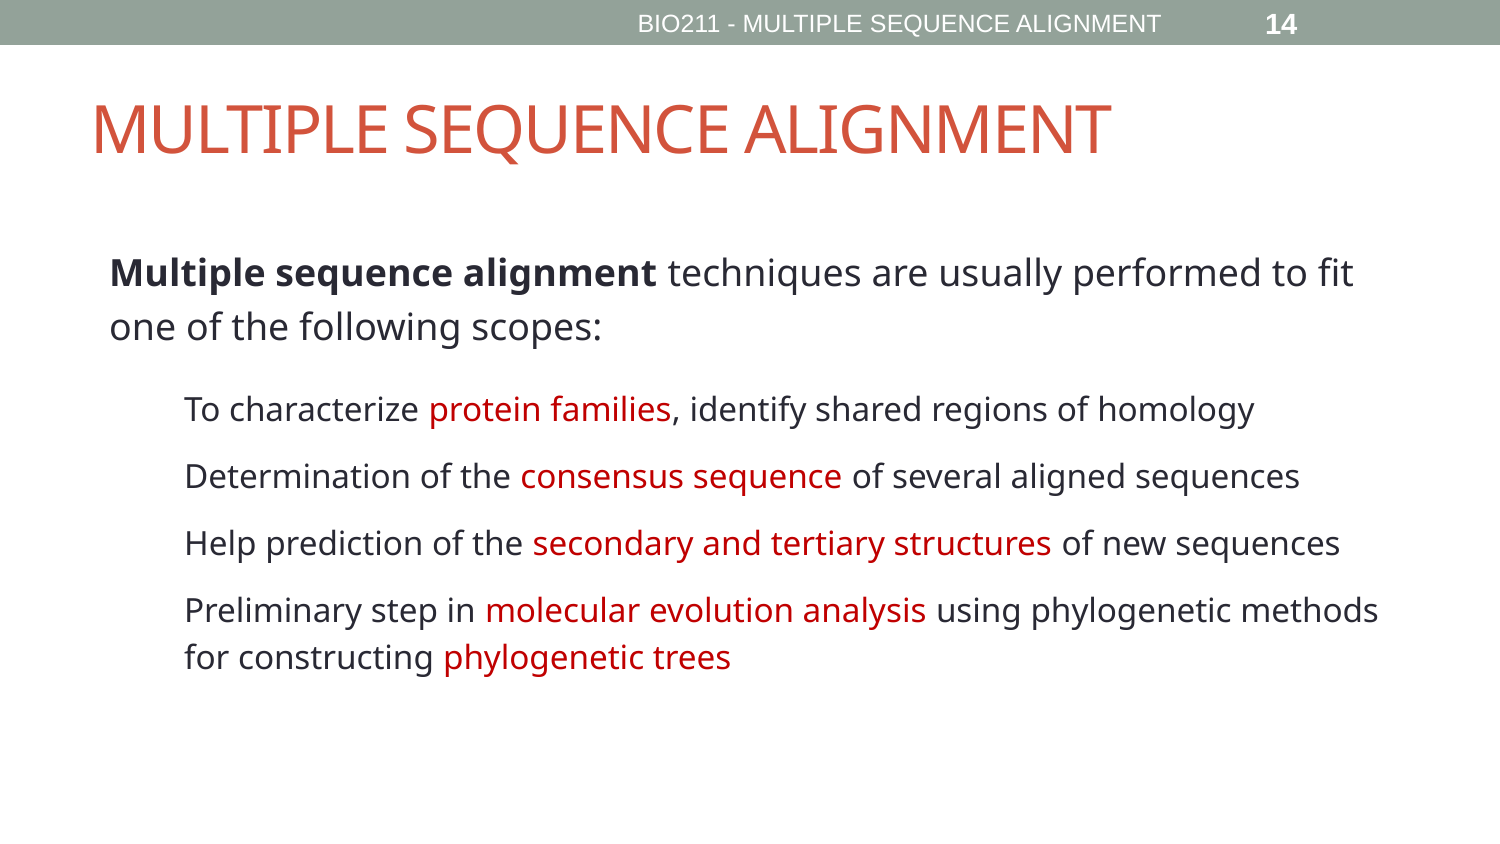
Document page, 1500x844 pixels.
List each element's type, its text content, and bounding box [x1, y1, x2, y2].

slide_number 14 [1250, 2, 1425, 43]
title MULTIPLE SEQUENCE ALIGNMENT [75, 65, 1425, 188]
footer BIO211 - MULTIPLE SEQUENCE ALIGNMENT [562, 2, 1238, 43]
list Multiple sequence alignment techniques are usually performed to fit one of the following scopes: To characterize protein families, identify shared regions of homology Determination of the consensus sequence of several aligned sequences Help prediction of the secondary and tertiary structures of new sequences Preliminary step in molecular evolution analysis using phylogenetic methods for constructing phylogenetic trees [94, 232, 1406, 718]
